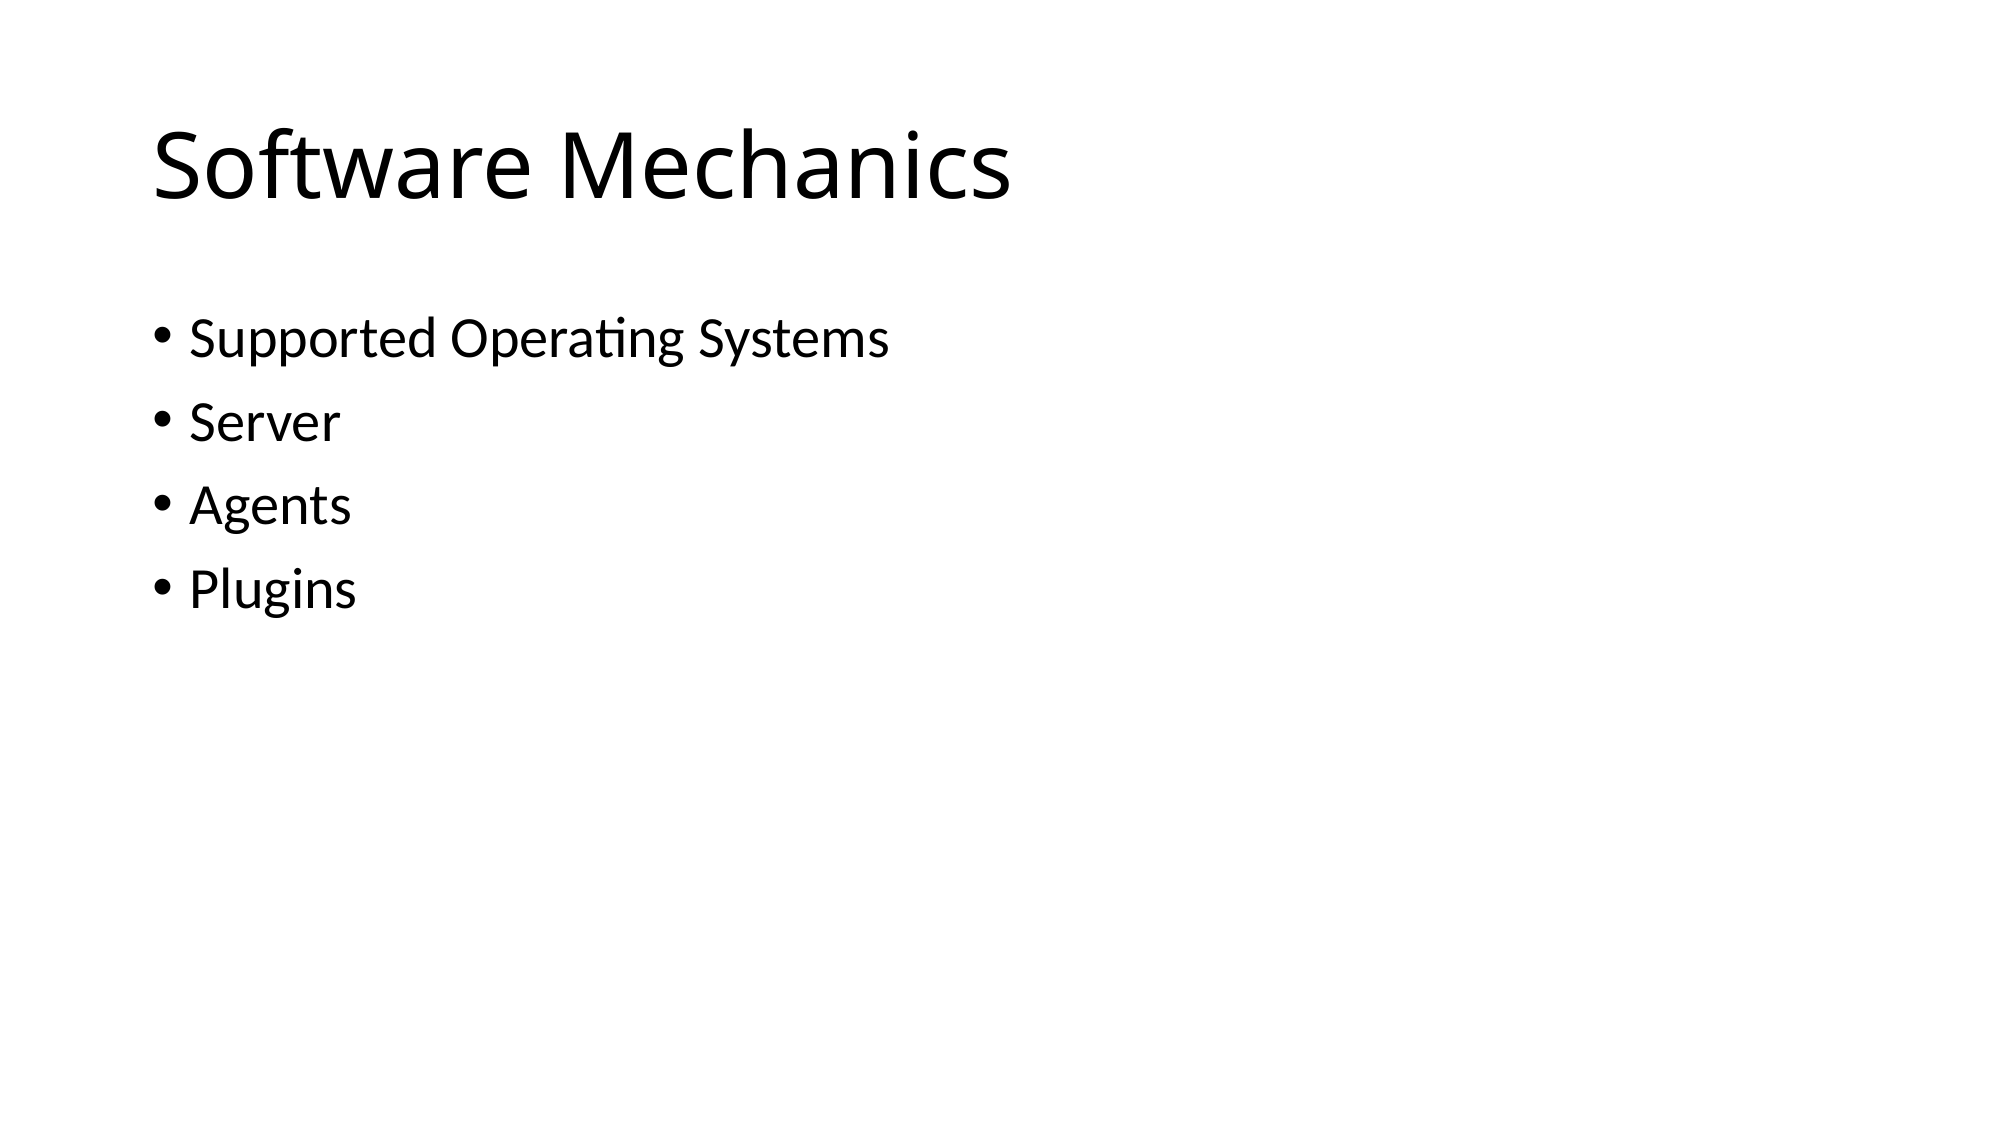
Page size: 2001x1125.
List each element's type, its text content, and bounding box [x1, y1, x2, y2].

list Supported Operating Systems Server Agents Plugins [137, 299, 1863, 1014]
title Software Mechanics [137, 59, 1863, 278]
